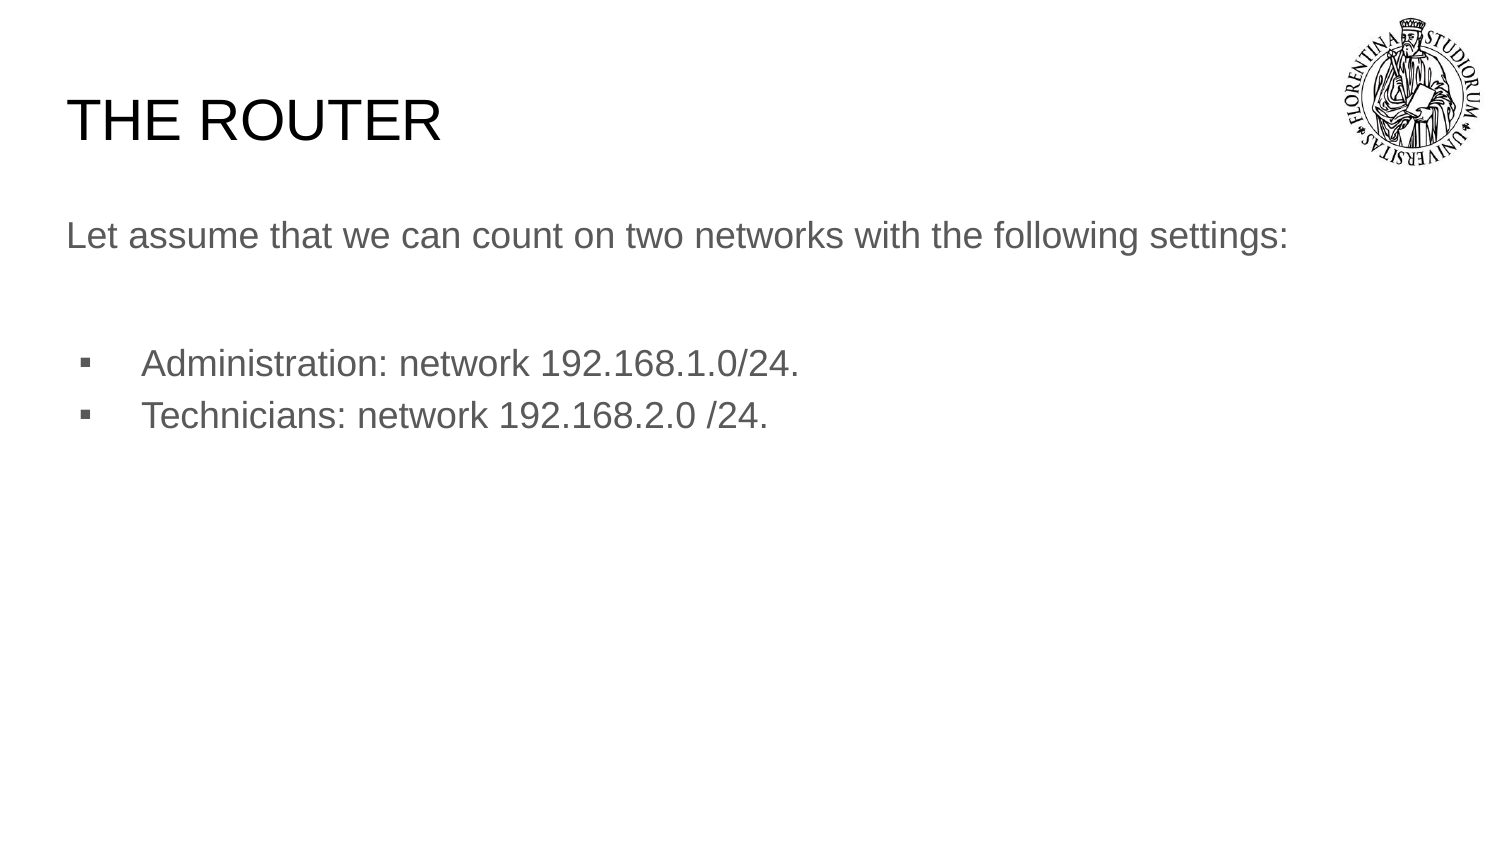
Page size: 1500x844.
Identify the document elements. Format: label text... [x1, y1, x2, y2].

list Let assume that we can count on two networks with the following settings: Administration: network 192.168.1.0/24. Technicians: network 192.168.2.0 /24. [51, 189, 1449, 750]
picture [1338, 11, 1485, 169]
title THE ROUTER [51, 72, 1333, 167]
